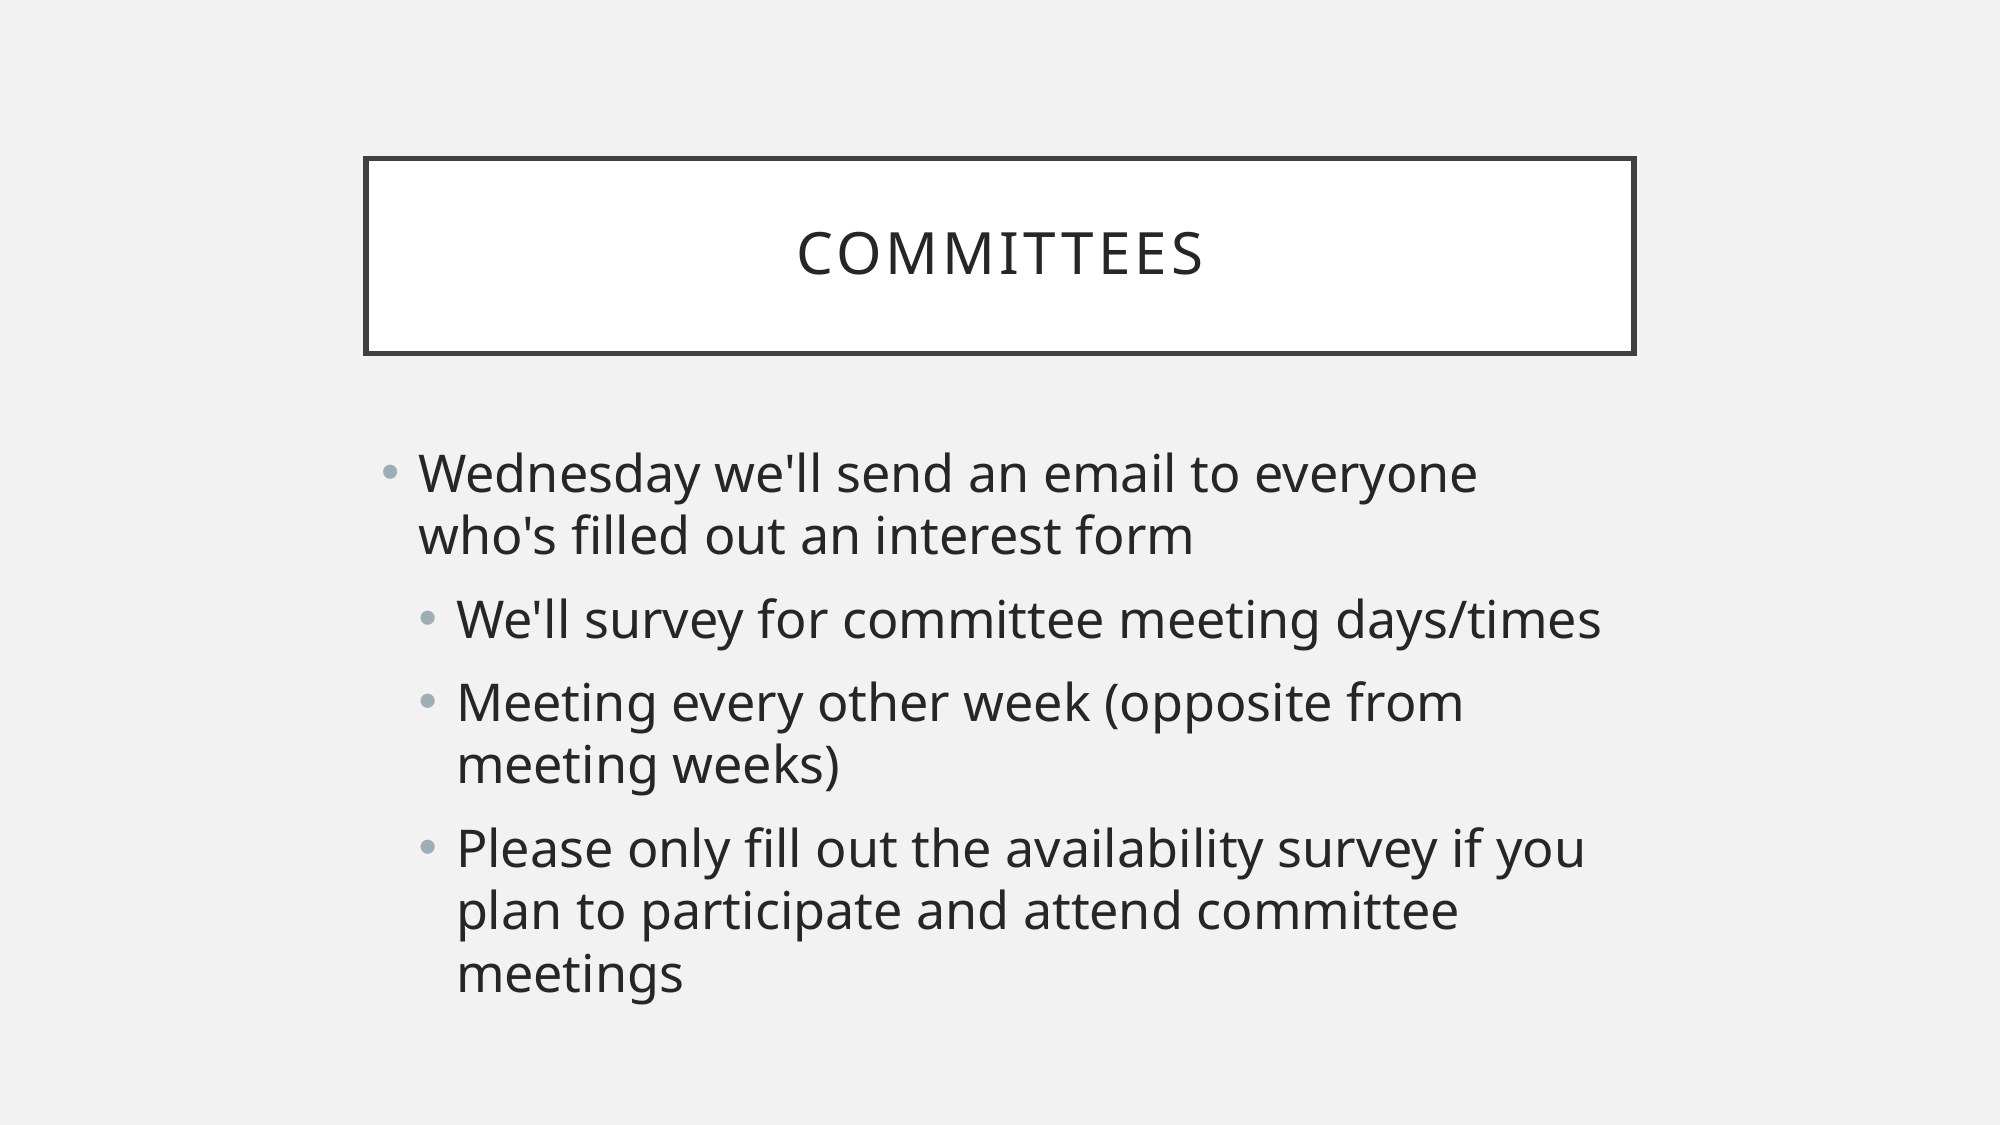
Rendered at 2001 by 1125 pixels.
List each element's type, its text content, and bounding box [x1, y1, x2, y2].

list Wednesday we'll send an email to everyone who's filled out an interest form We'll survey for committee meeting days/times Meeting every other week (opposite from meeting weeks) Please only fill out the availability survey if you plan to participate and attend committee meetings [366, 432, 1634, 942]
title Committees [363, 156, 1637, 356]
